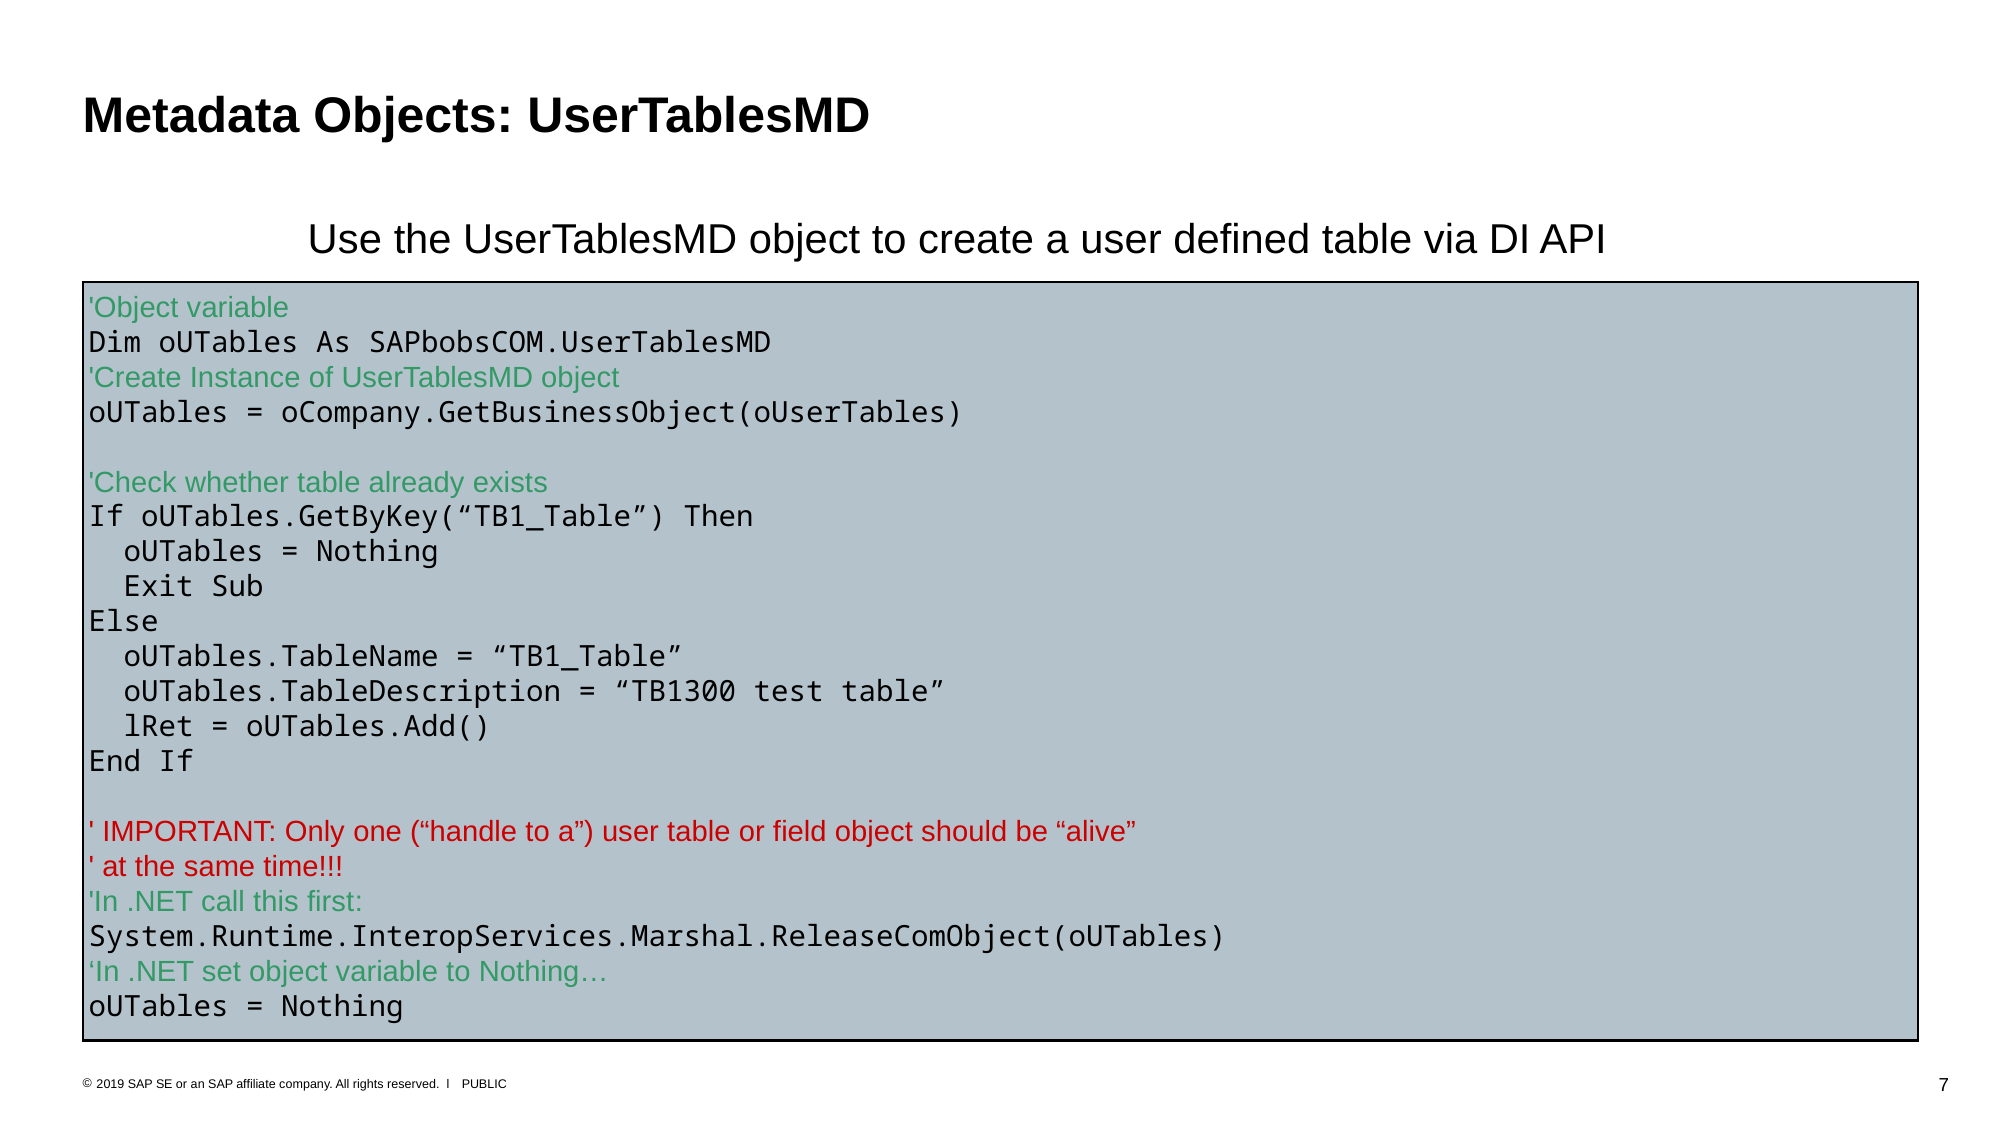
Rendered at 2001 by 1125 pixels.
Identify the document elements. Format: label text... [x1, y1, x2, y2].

text_box 'Object variable Dim oUTables As SAPbobsCOM.UserTablesMD 'Create Instance of UserTablesMD object oUTables = oCompany.GetBusinessObject(oUserTables) 'Check whether table already exists If oUTables.GetByKey(“TB1_Table”) Then oUTables = Nothing Exit Sub Else oUTables.TableName = “TB1_Table” oUTables.TableDescription = “TB1300 test table” lRet = oUTables.Add() End If ' IMPORTANT: Only one (“handle to a”) user table or field object should be “alive” ' at the same time!!! 'In .NET call this first: System.Runtime.InteropServices.Marshal.ReleaseComObject(oUTables) ‘In .NET set object variable to Nothing… oUTables = Nothing [82, 282, 1918, 1041]
title Metadata Objects: UserTablesMD [82, 82, 1918, 144]
text_box Use the UserTablesMD object to create a user defined table via DI API [307, 211, 1732, 262]
